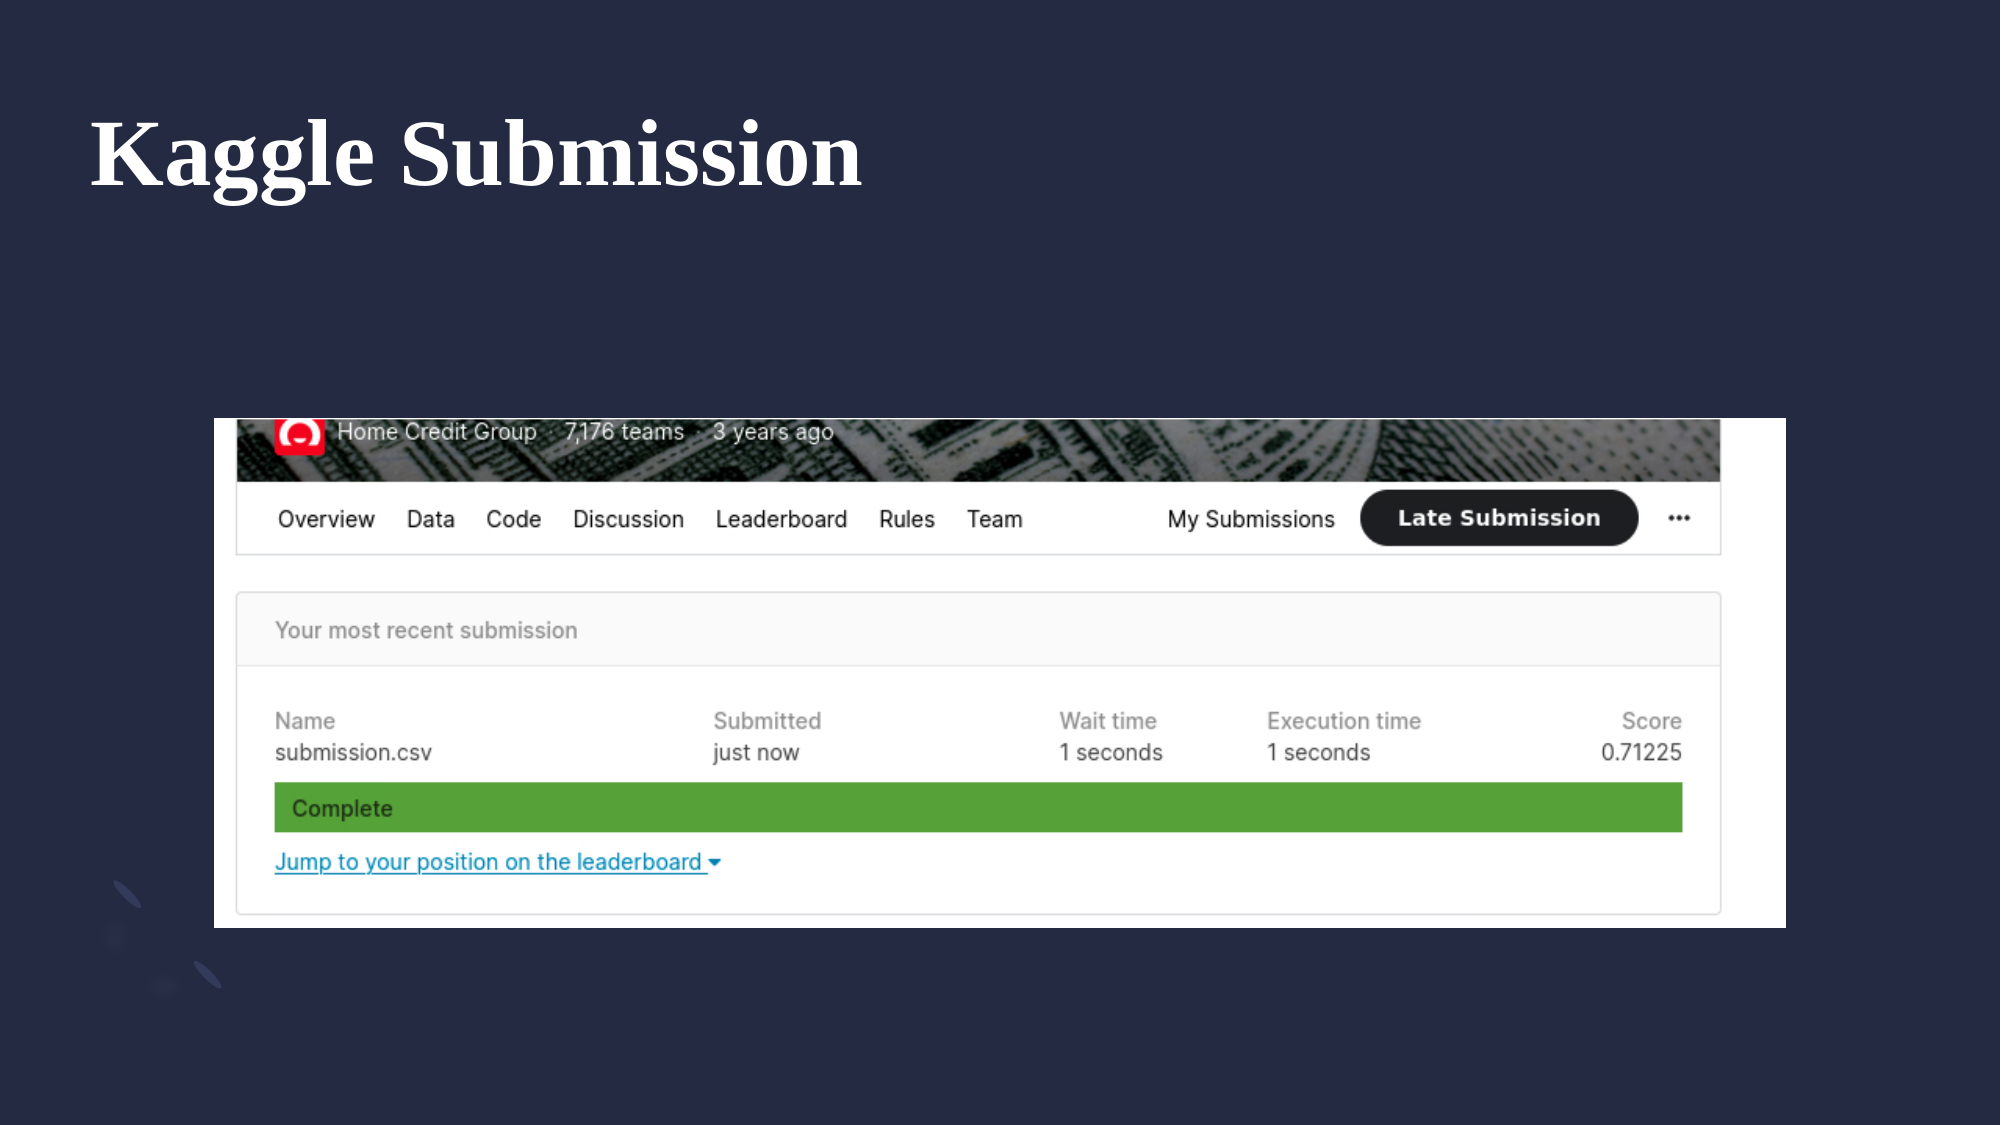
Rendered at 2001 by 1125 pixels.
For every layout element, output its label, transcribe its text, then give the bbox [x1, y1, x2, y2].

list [214, 418, 1786, 928]
title Kaggle Submission [90, 90, 1910, 309]
